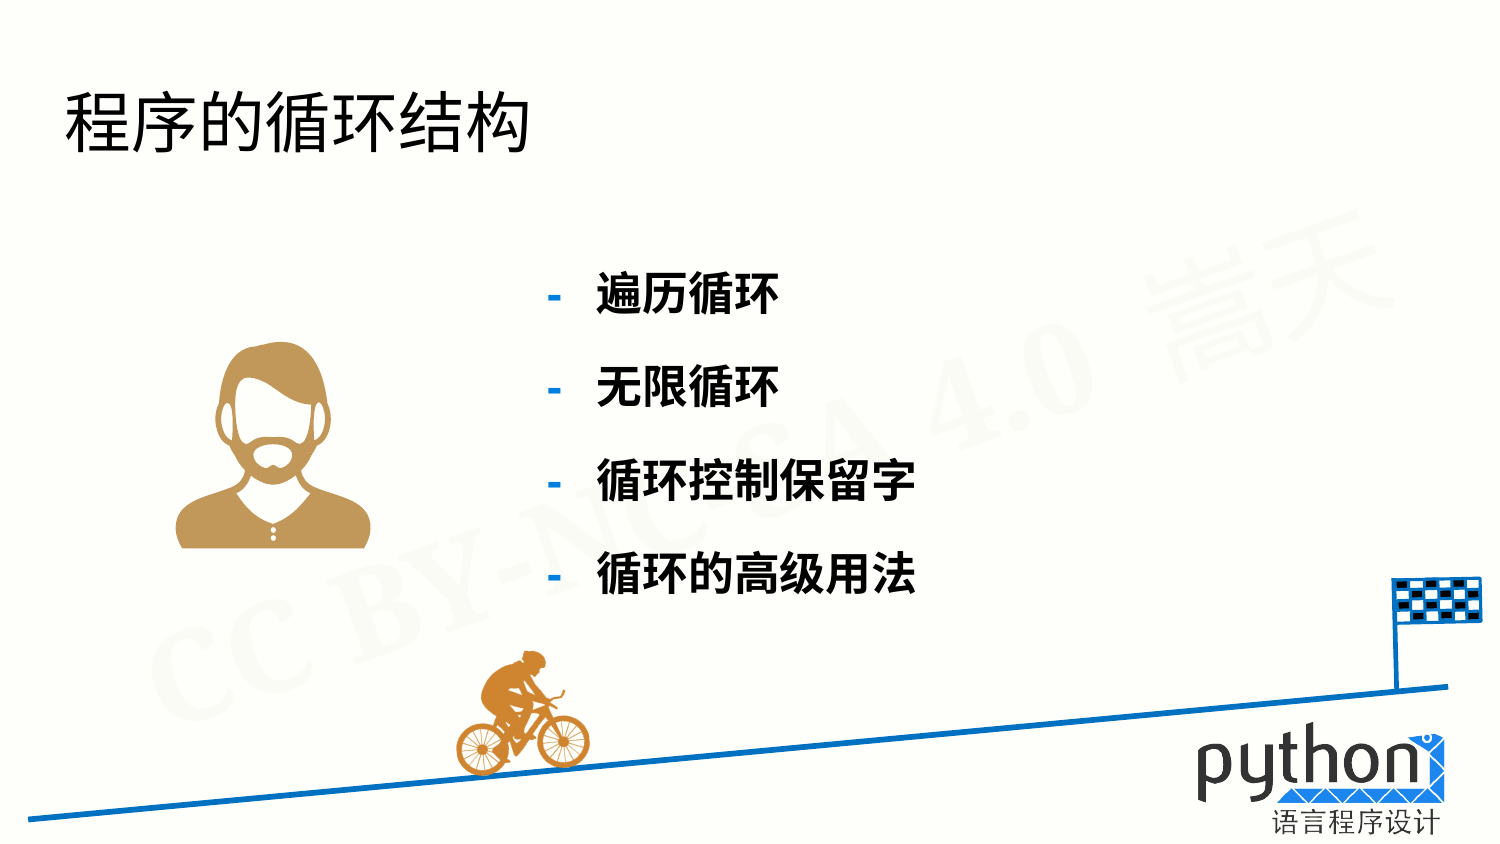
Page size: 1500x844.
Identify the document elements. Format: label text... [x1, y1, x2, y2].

text_box [175, 341, 371, 549]
picture [453, 651, 587, 772]
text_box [29, 674, 1448, 833]
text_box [1390, 577, 1480, 695]
text_box - 遍历循环 - 无限循环 - 循环控制保留字 - 循环的高级用法 [424, 218, 1170, 607]
picture [1188, 709, 1452, 842]
text_box 程序的循环结构 [64, 65, 975, 197]
